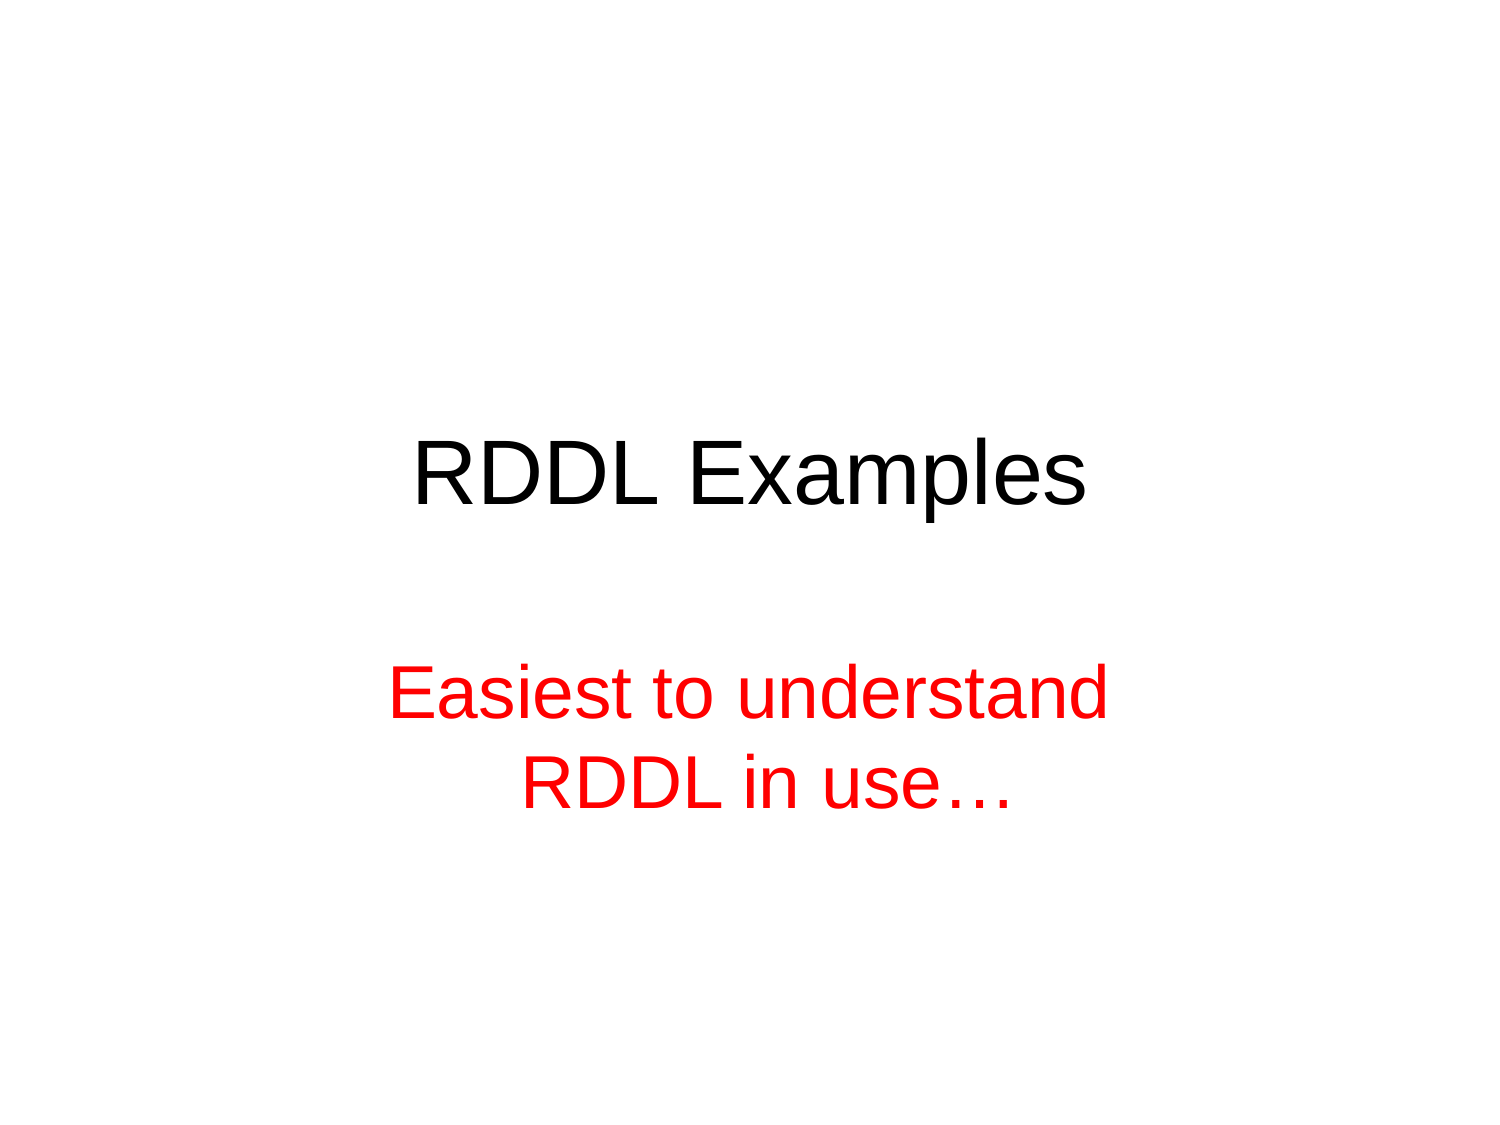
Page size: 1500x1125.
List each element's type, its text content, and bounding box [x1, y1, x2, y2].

text_box Easiest to understand RDDL in use… [384, 641, 1115, 824]
text_box RDDL Examples [408, 410, 1092, 523]
